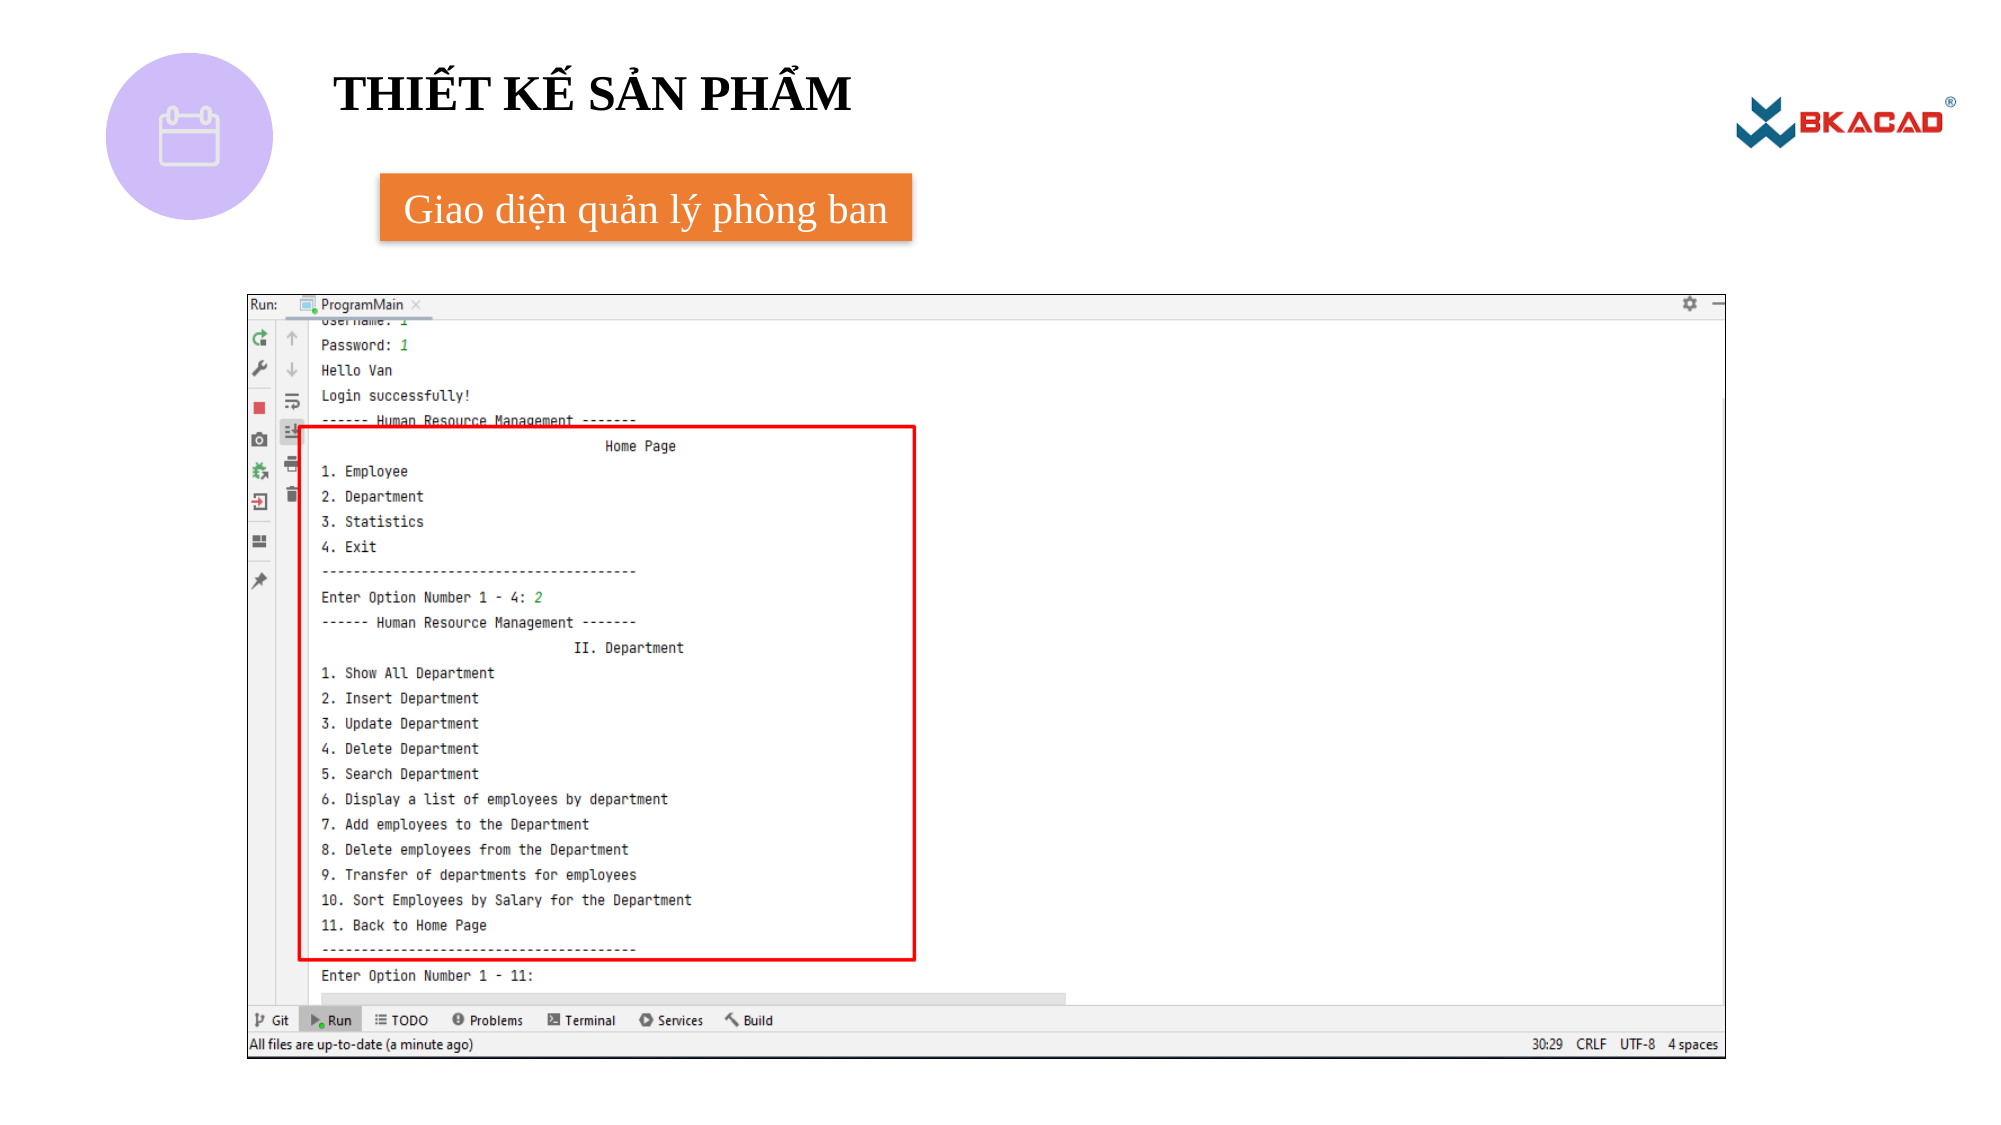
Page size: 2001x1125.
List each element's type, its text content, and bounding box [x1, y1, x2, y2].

text_box Giao diện quản lý phòng ban [379, 172, 913, 242]
picture [1725, 1, 1968, 244]
text_box [105, 52, 273, 220]
text_box [159, 105, 220, 167]
text_box THIẾT KẾ SẢN PHẨM [318, 52, 869, 128]
picture [247, 294, 1726, 1059]
